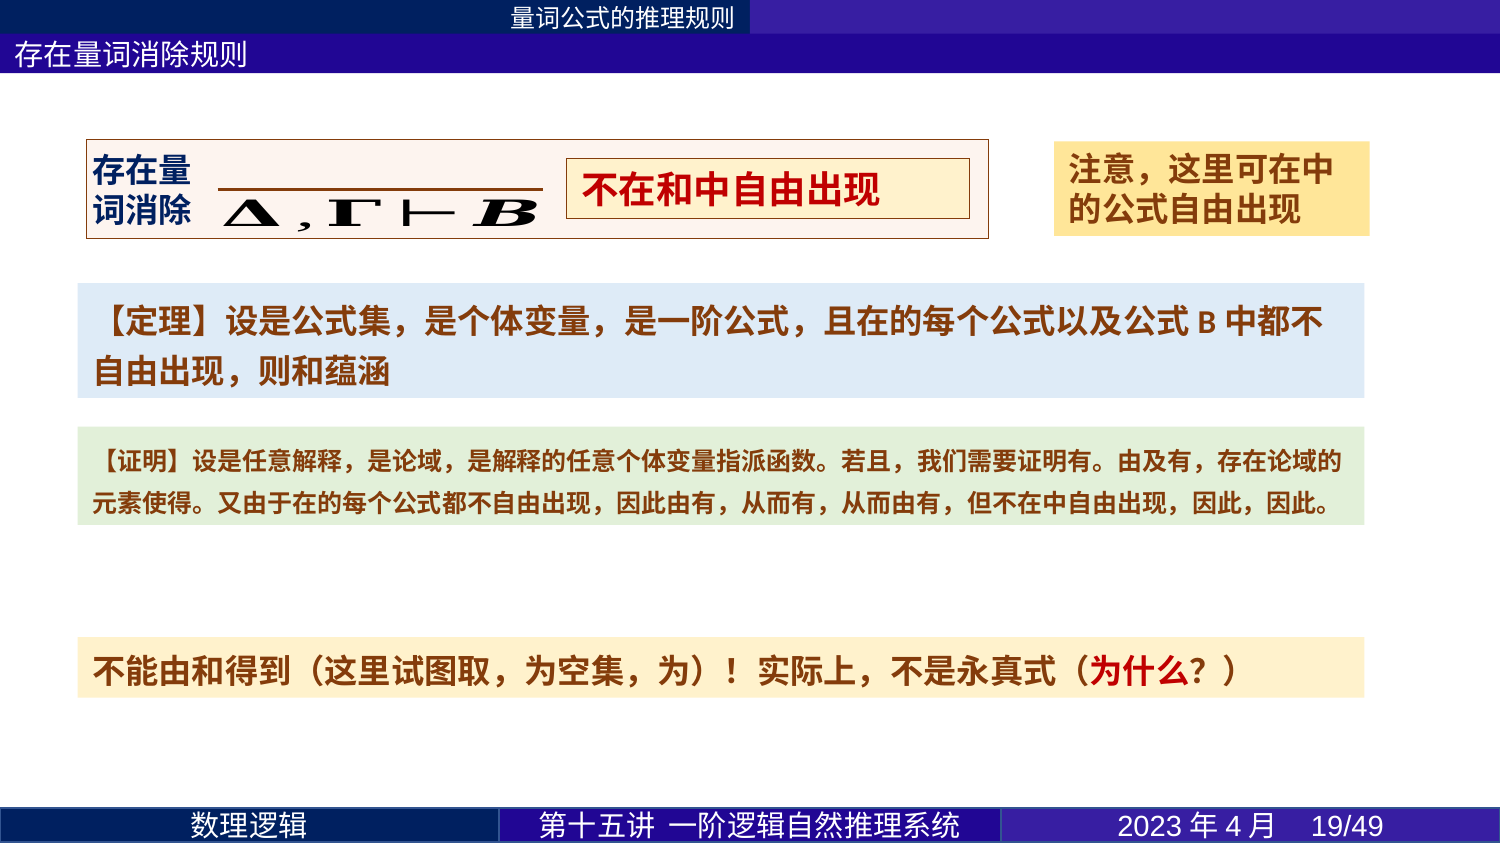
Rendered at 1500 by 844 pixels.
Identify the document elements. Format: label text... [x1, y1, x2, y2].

text_box 量词公式的推理规则 [0, 0, 749, 33]
text_box [749, 0, 1500, 33]
text_box 2023年4月 19/49 [1000, 807, 1500, 843]
text_box 第十五讲 一阶逻辑自然推理系统 [498, 807, 1000, 843]
text_box 存在量词消除规则 [0, 33, 1500, 74]
text_box 存在量词消除 [77, 142, 209, 237]
text_box 数理逻辑 [0, 807, 498, 843]
text_box [85, 139, 989, 240]
